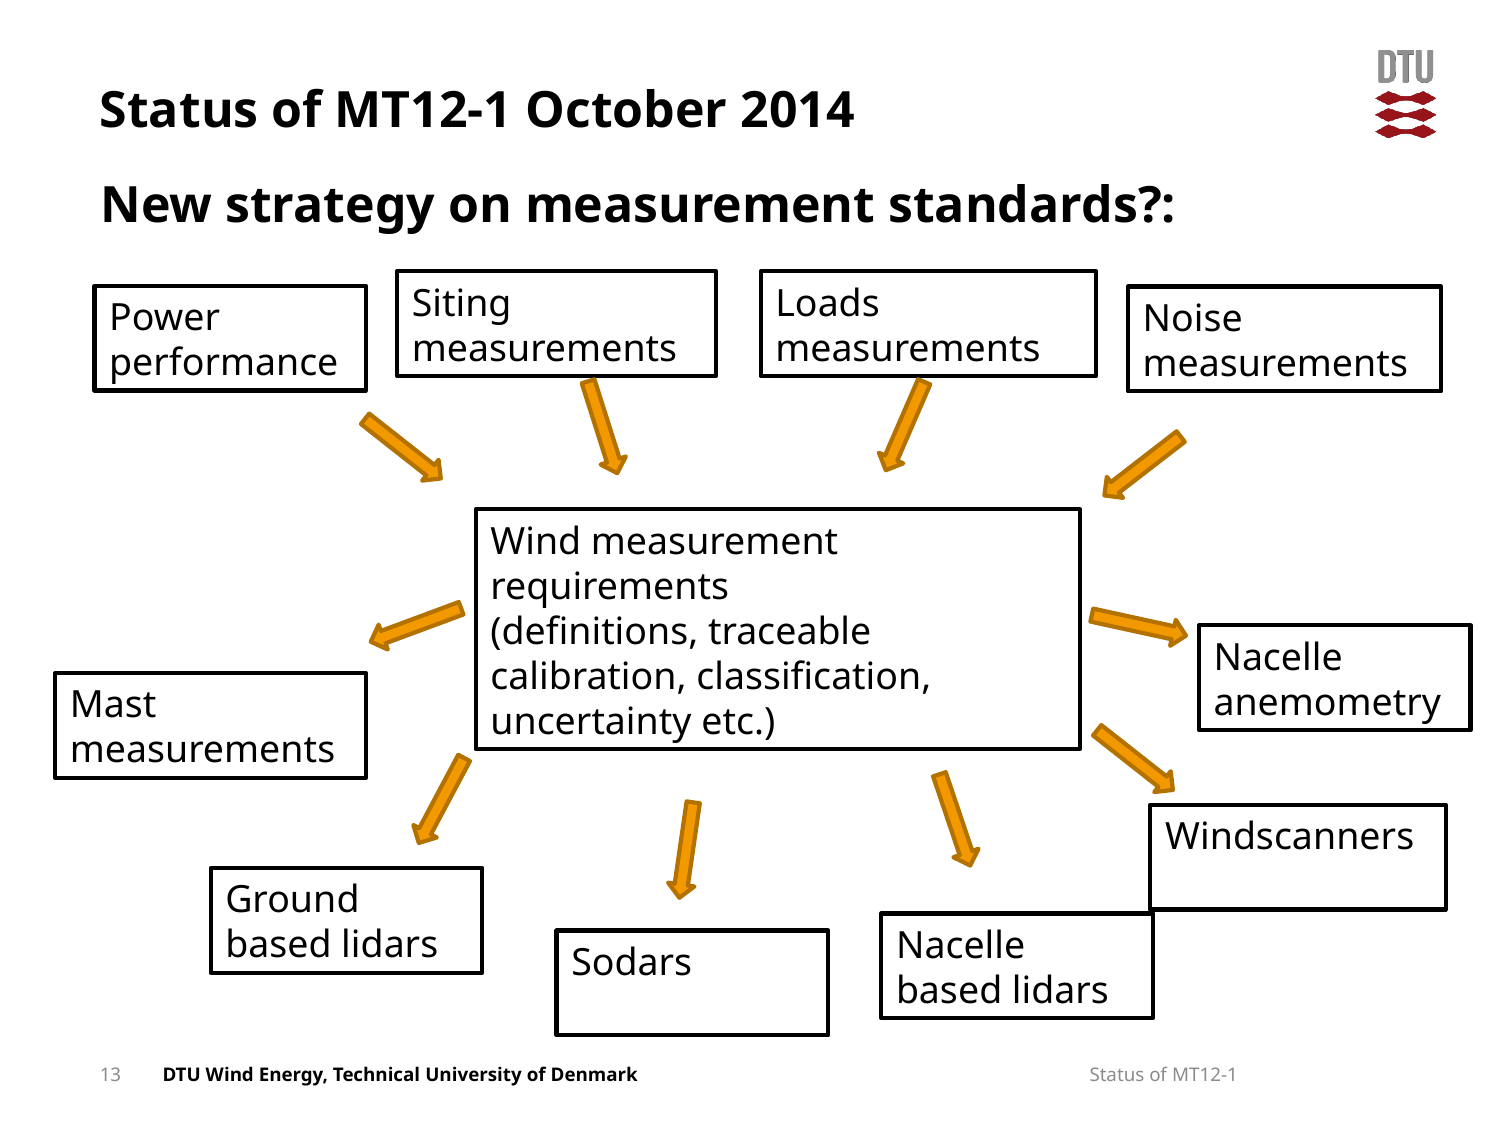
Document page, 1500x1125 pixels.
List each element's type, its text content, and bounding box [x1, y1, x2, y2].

text_box Nacelle based lidars [879, 911, 1155, 1020]
text_box [579, 377, 628, 476]
title Status of MT12-1 October 2014 [99, 50, 1376, 138]
text_box [1090, 722, 1175, 795]
text_box Loads measurements [759, 269, 1098, 378]
text_box [876, 377, 933, 473]
text_box Mast measurements [53, 671, 368, 780]
text_box Power performance [92, 284, 368, 393]
text_box [368, 600, 466, 652]
text_box Sodars [554, 928, 830, 1037]
text_box [1088, 606, 1188, 648]
list New strategy on measurement standards?: [100, 172, 1471, 268]
text_box [666, 799, 702, 900]
text_box Ground based lidars [209, 866, 484, 975]
text_box Wind measurement requirements (definitions, traceable calibration, classification, uncertainty etc.) [474, 507, 1082, 751]
text_box Nacelle anemometry [1197, 623, 1473, 732]
text_box Windscanners [1148, 803, 1448, 912]
footer Status of MT12-1 [787, 1062, 1238, 1114]
text_box Siting measurements [395, 269, 718, 378]
text_box [1102, 429, 1187, 500]
text_box [411, 752, 472, 845]
text_box Noise measurements [1126, 284, 1443, 393]
picture [1376, 50, 1436, 138]
slide_number 13 [99, 1062, 150, 1114]
text_box [358, 411, 443, 483]
text_box [931, 770, 981, 868]
